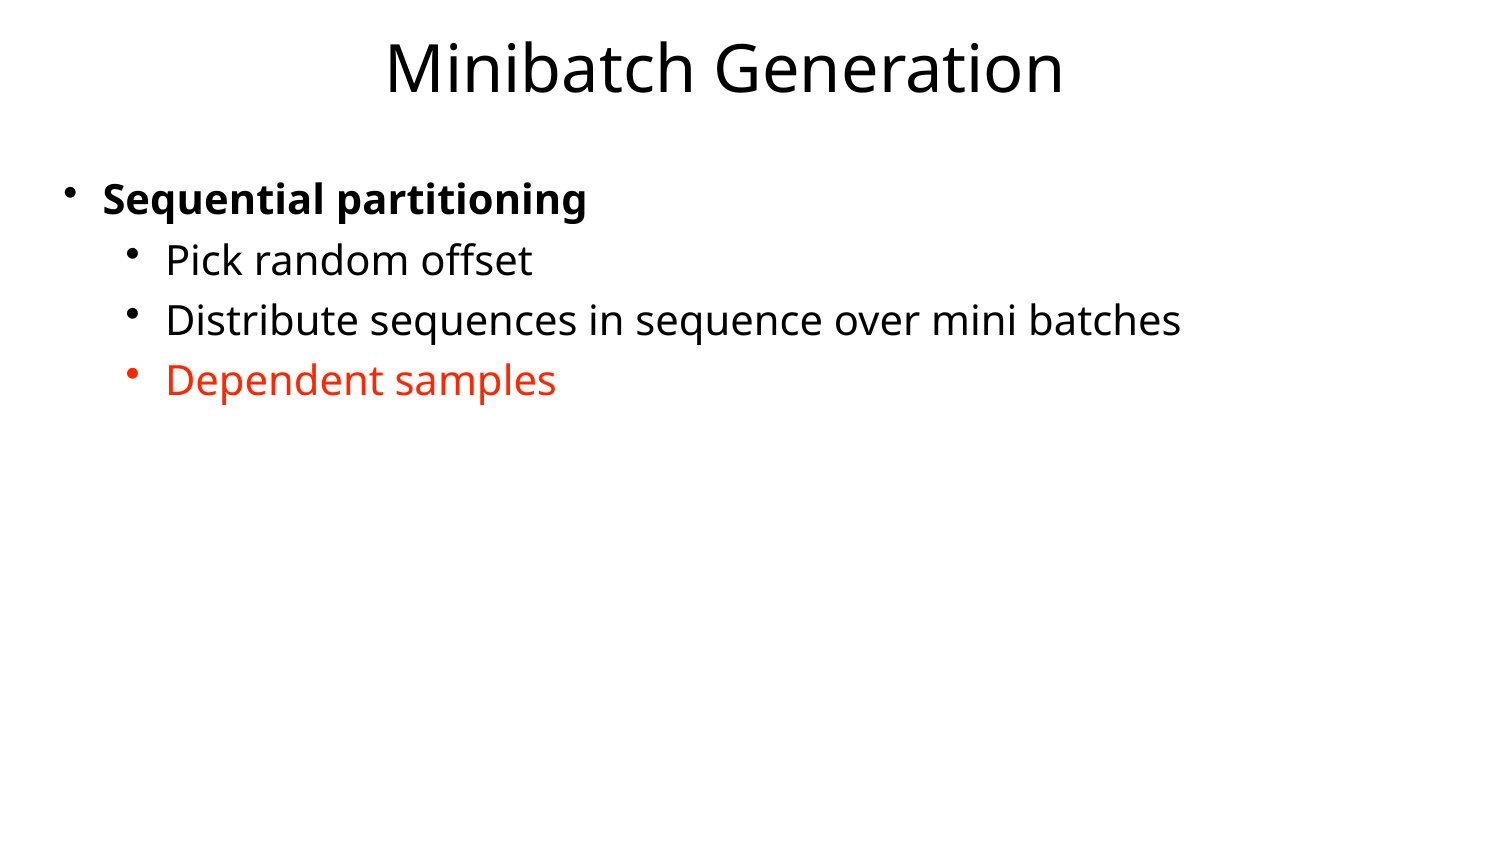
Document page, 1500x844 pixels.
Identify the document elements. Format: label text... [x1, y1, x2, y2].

list Sequential partitioning Pick random offset Distribute sequences in sequence over mini batches Dependent samples [55, 165, 1402, 749]
title Minibatch Generation [52, 18, 1399, 109]
